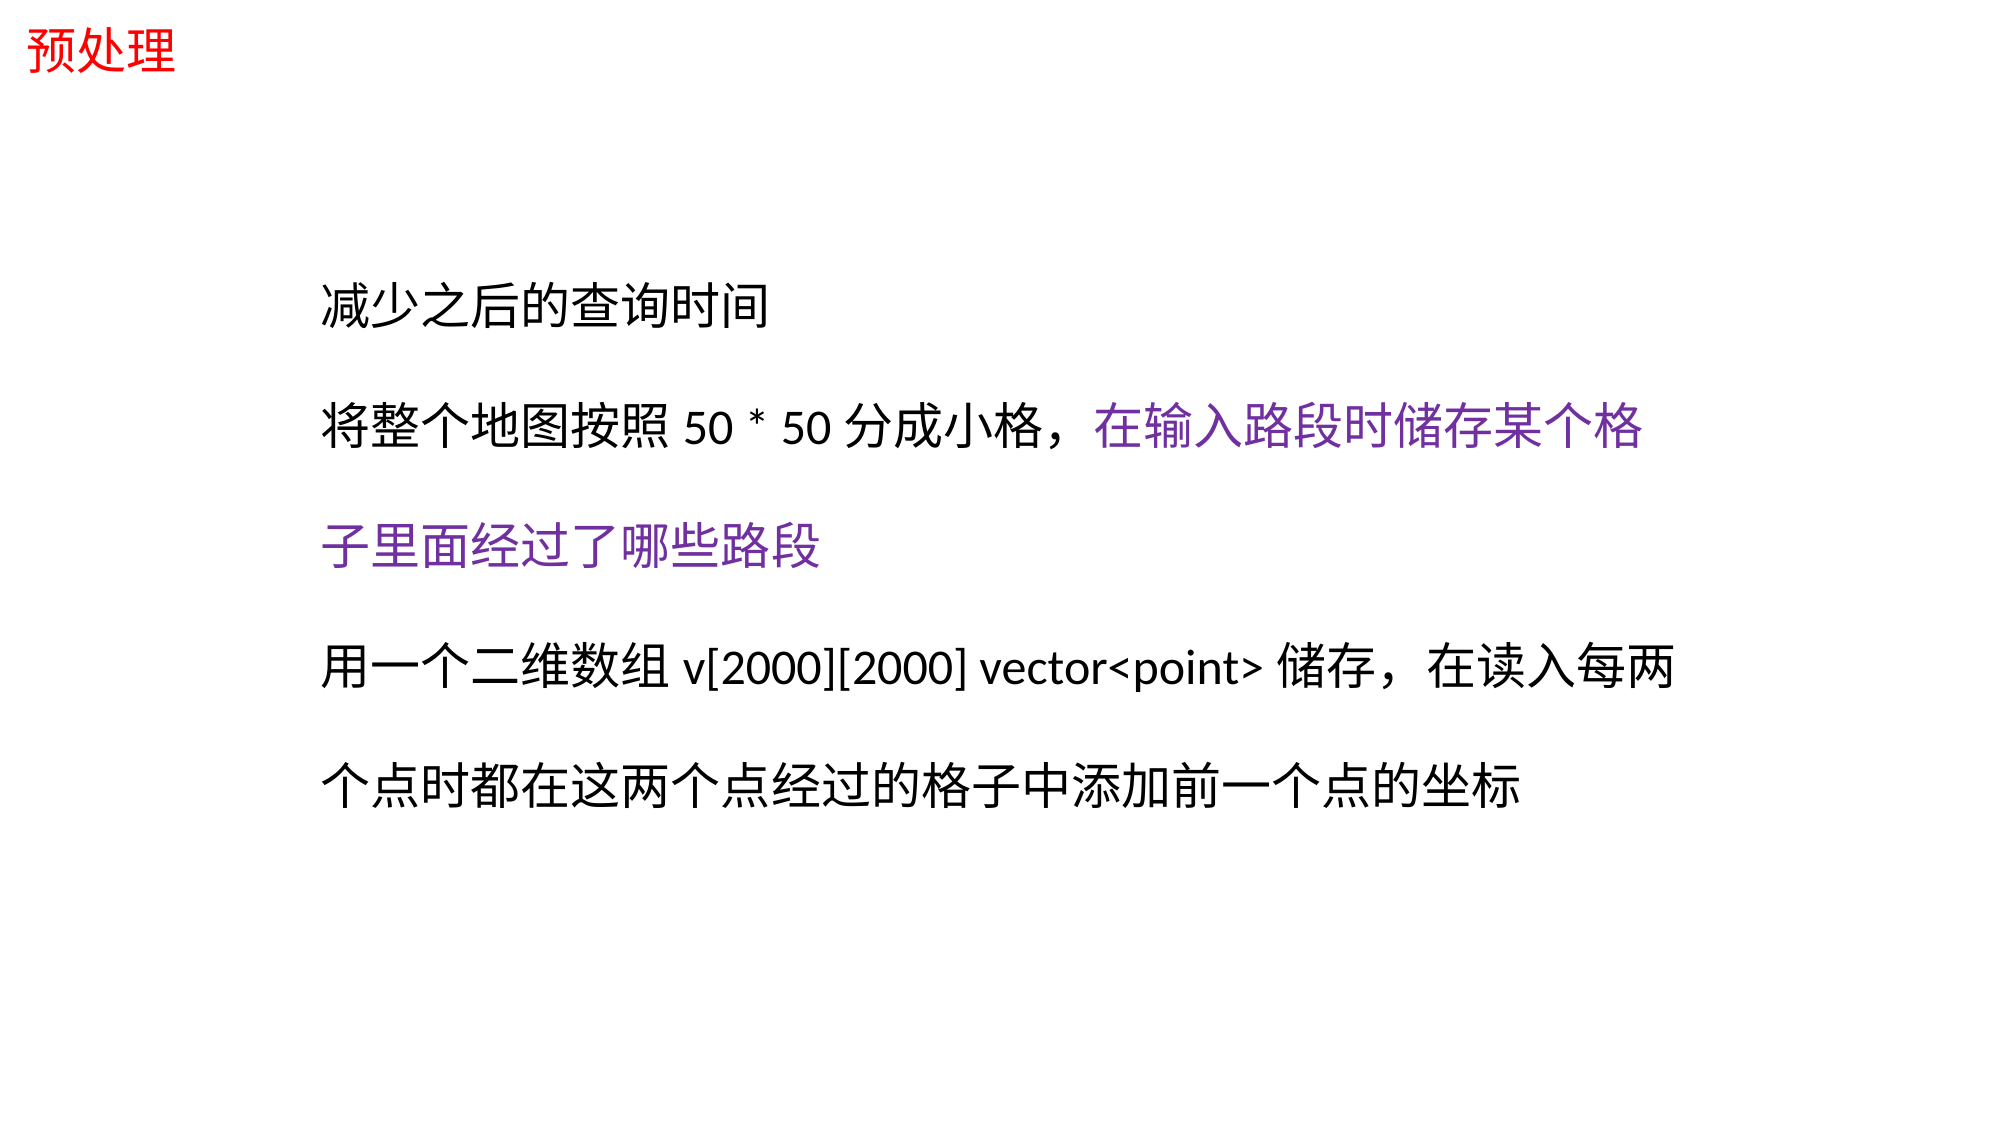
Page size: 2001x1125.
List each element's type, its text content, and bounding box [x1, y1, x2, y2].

text_box 减少之后的查询时间 将整个地图按照50 * 50分成小格，在输入路段时储存某个格子里面经过了哪些路段 用一个二维数组v[2000][2000] vector<point>储存，在读入每两个点时都在这两个点经过的格子中添加前一个点的坐标 [306, 207, 1694, 822]
text_box 预处理 [11, 12, 401, 112]
